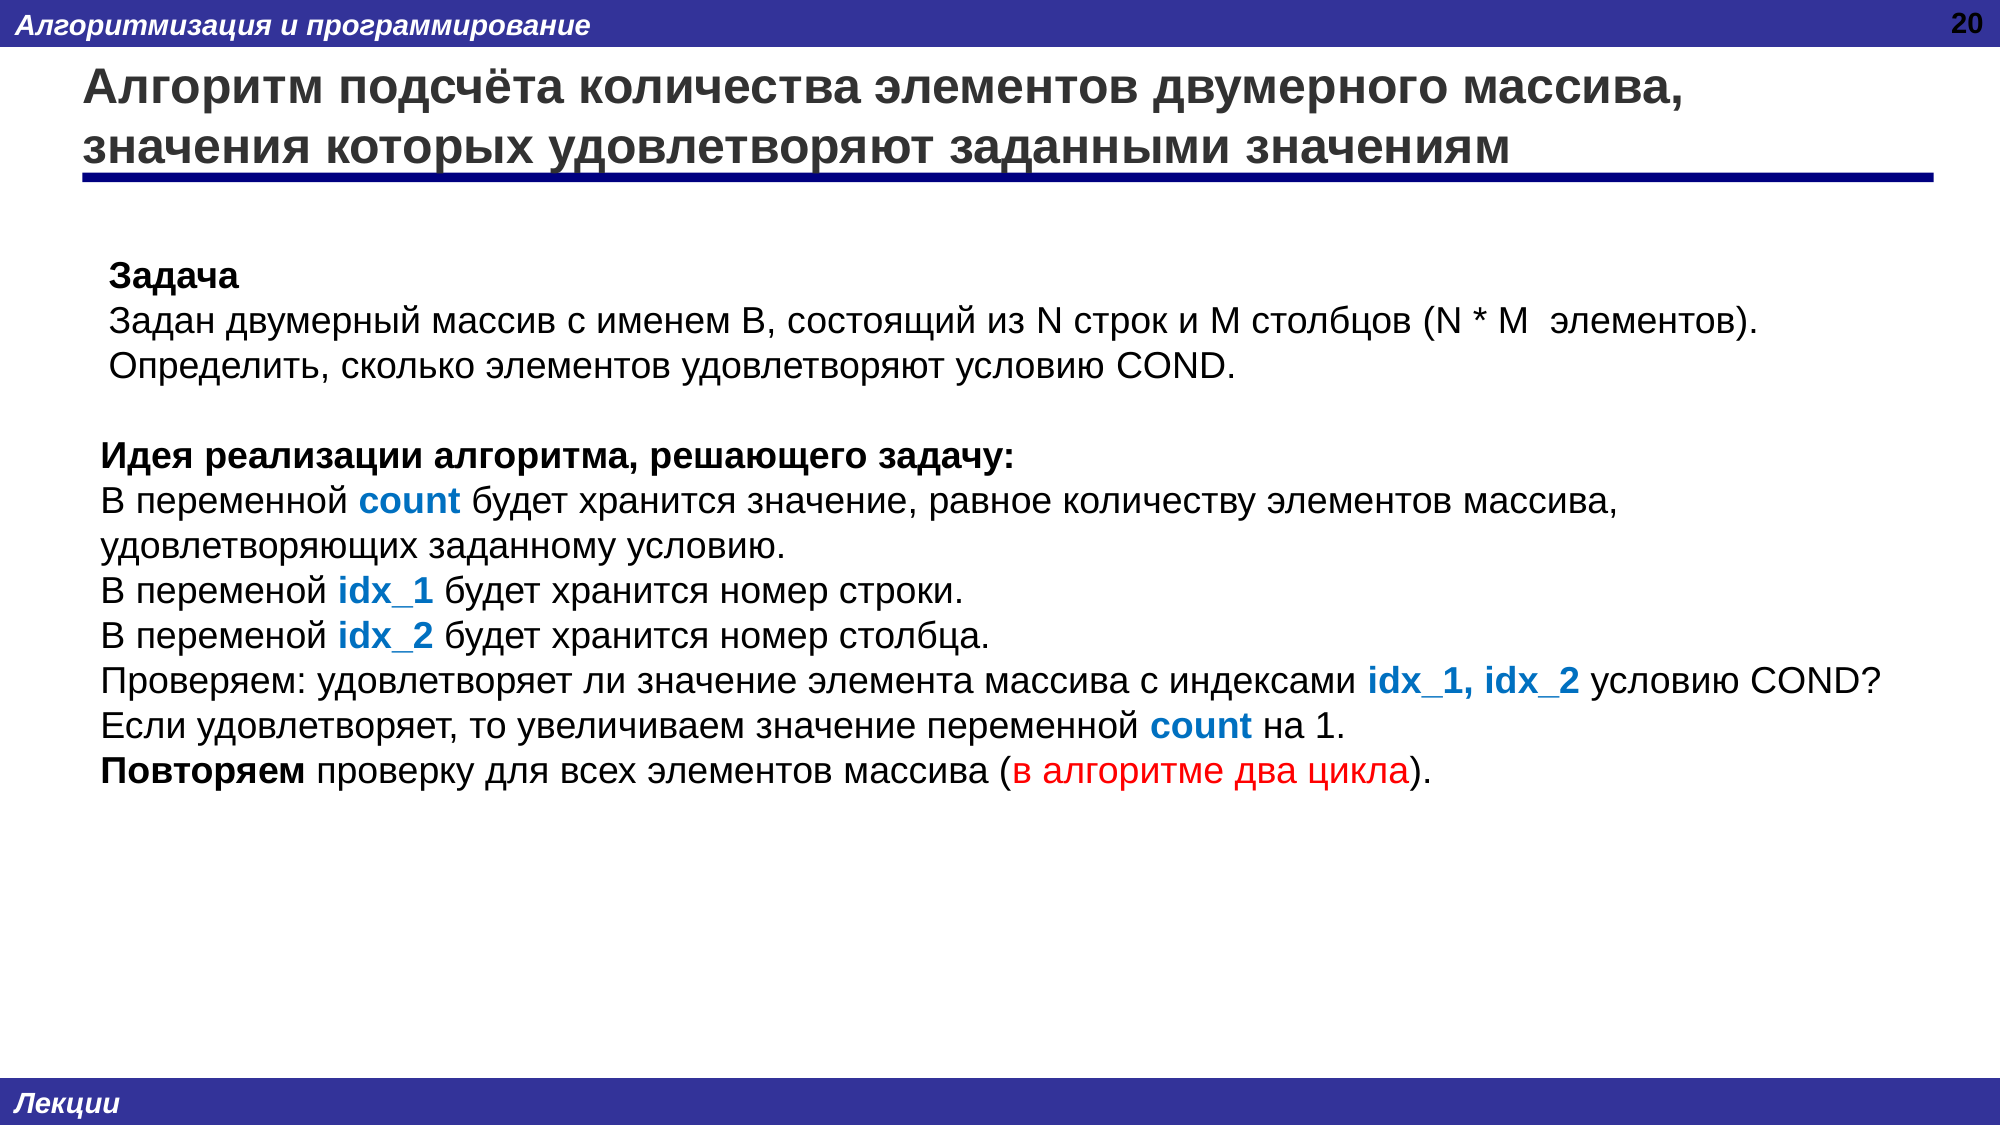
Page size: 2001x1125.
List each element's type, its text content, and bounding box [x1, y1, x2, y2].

title Алгоритм подсчёта количества элементов двумерного массива, значения которых удовлетворяют заданными значениям [67, 49, 1900, 178]
text_box Задача Задан двумерный массив с именем В, состоящий из N строк и M столбцов (N * M элементов). Определить, сколько элементов удовлетворяют условию COND. [93, 243, 1948, 439]
text_box Идея реализации алгоритма, решающего задачу: В переменной count будет хранится значение, равное количеству элементов массива, удовлетворяющих заданному условию. В переменой idx_1 будет хранится номер строки. В переменой idx_2 будет хранится номер столбца. Проверяем: удовлетворяет ли значение элемента массива с индексами idx_1, idx_2 условию COND? Если удовлетворяет, то увеличиваем значение переменной count на 1. Повторяем проверку для всех элементов массива (в алгоритме два цикла). [85, 423, 1934, 798]
slide_number 20 [1531, 0, 1999, 75]
